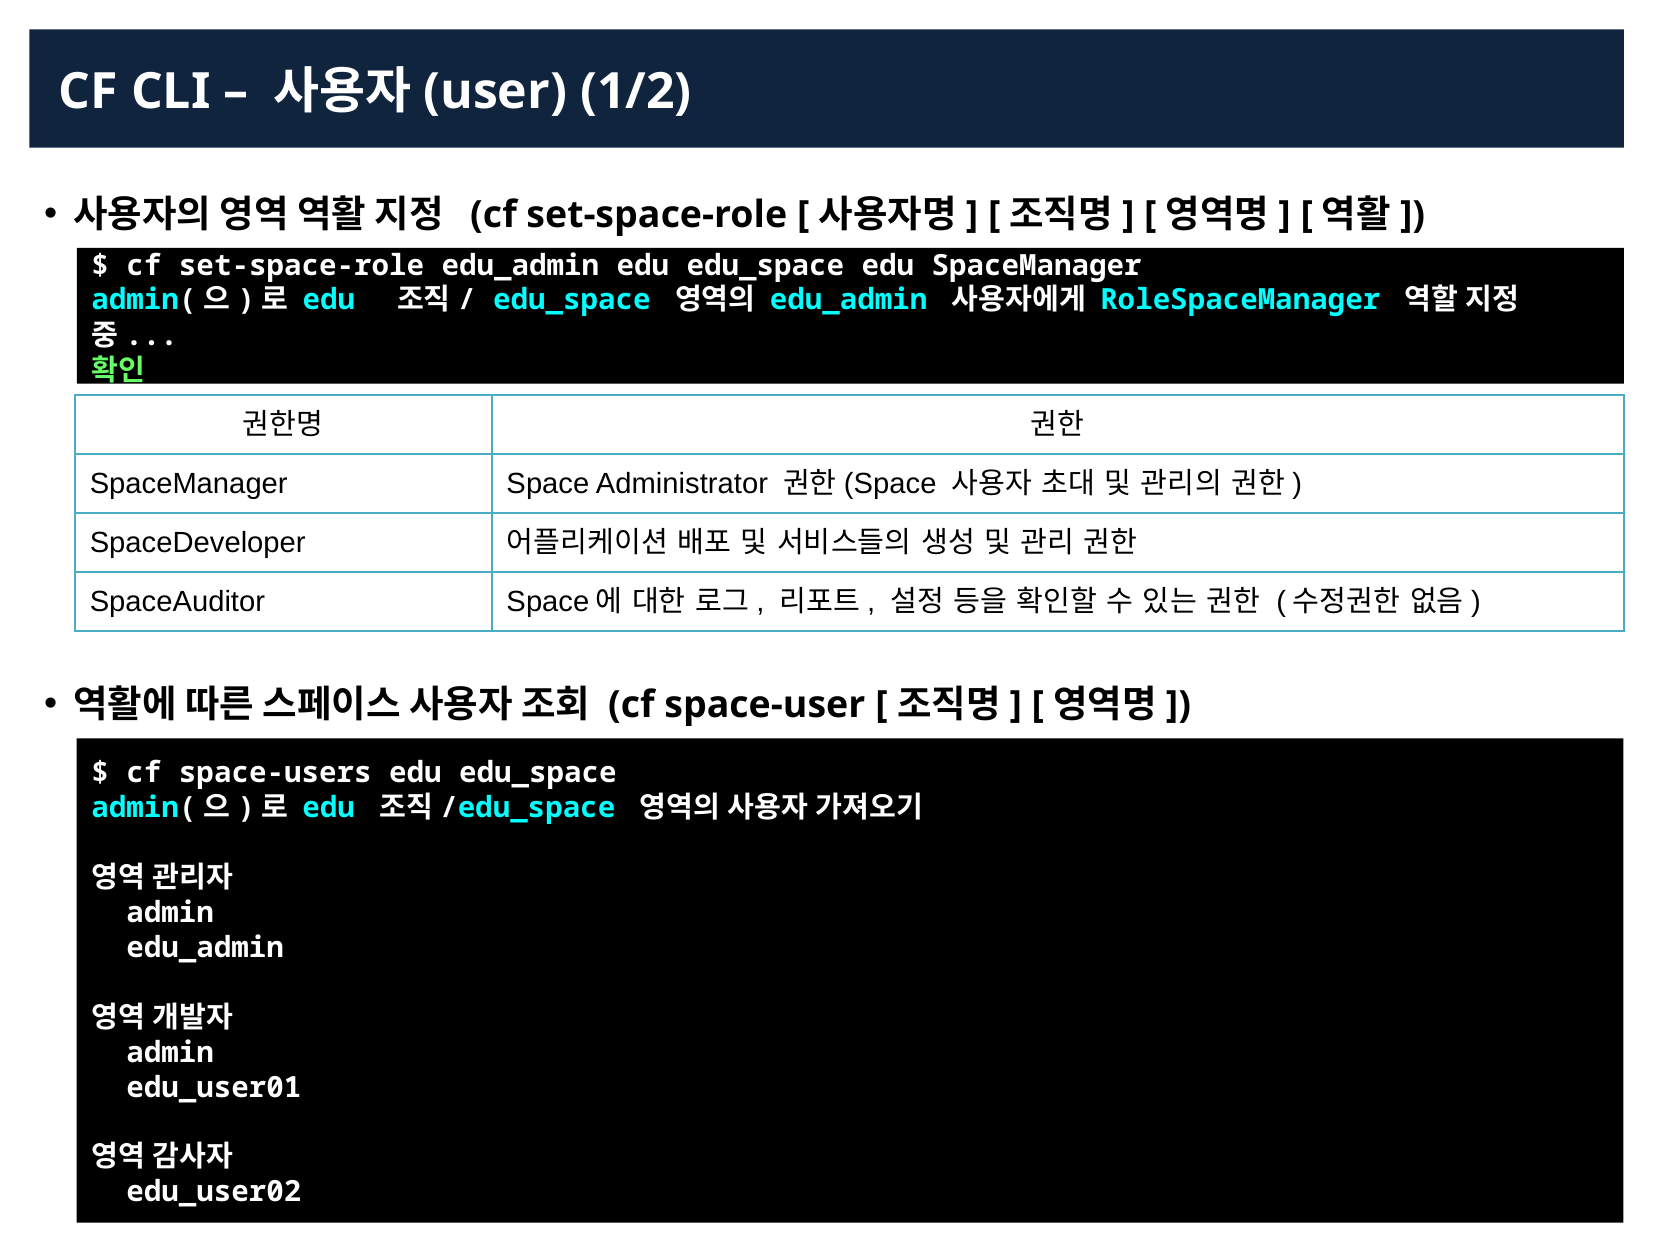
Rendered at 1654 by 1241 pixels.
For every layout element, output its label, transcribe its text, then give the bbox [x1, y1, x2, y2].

text_box 역활에 따른 스페이스 사용자 조회 (cf space-user [조직명] [영역명]) [29, 667, 1624, 739]
table_cell Space Administrator 권한(Space 사용자 초대 및 관리의 권한) [493, 455, 1623, 512]
table_cell SpaceAuditor [76, 573, 491, 630]
table_cell SpaceManager [76, 455, 491, 512]
text_box CF CLI – 사용자(user) (1/2) [29, 29, 1624, 148]
text_box 사용자의 영역 역활 지정 (cf set-space-role [사용자명] [조직명] [영역명] [역활]) [29, 177, 1624, 248]
text_box $ cf set-space-role edu_admin edu edu_space edu SpaceManager admin(으)로 edu 조직/ edu_space 영역의 edu_admin 사용자에게 RoleSpaceManager 역할 지정 중... 확인 [76, 248, 1624, 384]
table_header 권한 [493, 396, 1623, 453]
table_header 권한명 [76, 396, 491, 453]
table_cell 어플리케이션 배포 및 서비스들의 생성 및 관리 권한 [493, 514, 1623, 571]
text_box $ cf space-users edu edu_space admin(으)로 edu 조직/edu_space 영역의 사용자 가져오기 영역 관리자 admin edu_admin 영역 개발자 admin edu_user01 영역 감사자 edu_user02 [76, 739, 1624, 1223]
table_cell Space에 대한 로그, 리포트, 설정 등을 확인할 수 있는 권한 (수정권한 없음) [493, 573, 1623, 630]
table_cell SpaceDeveloper [76, 514, 491, 571]
